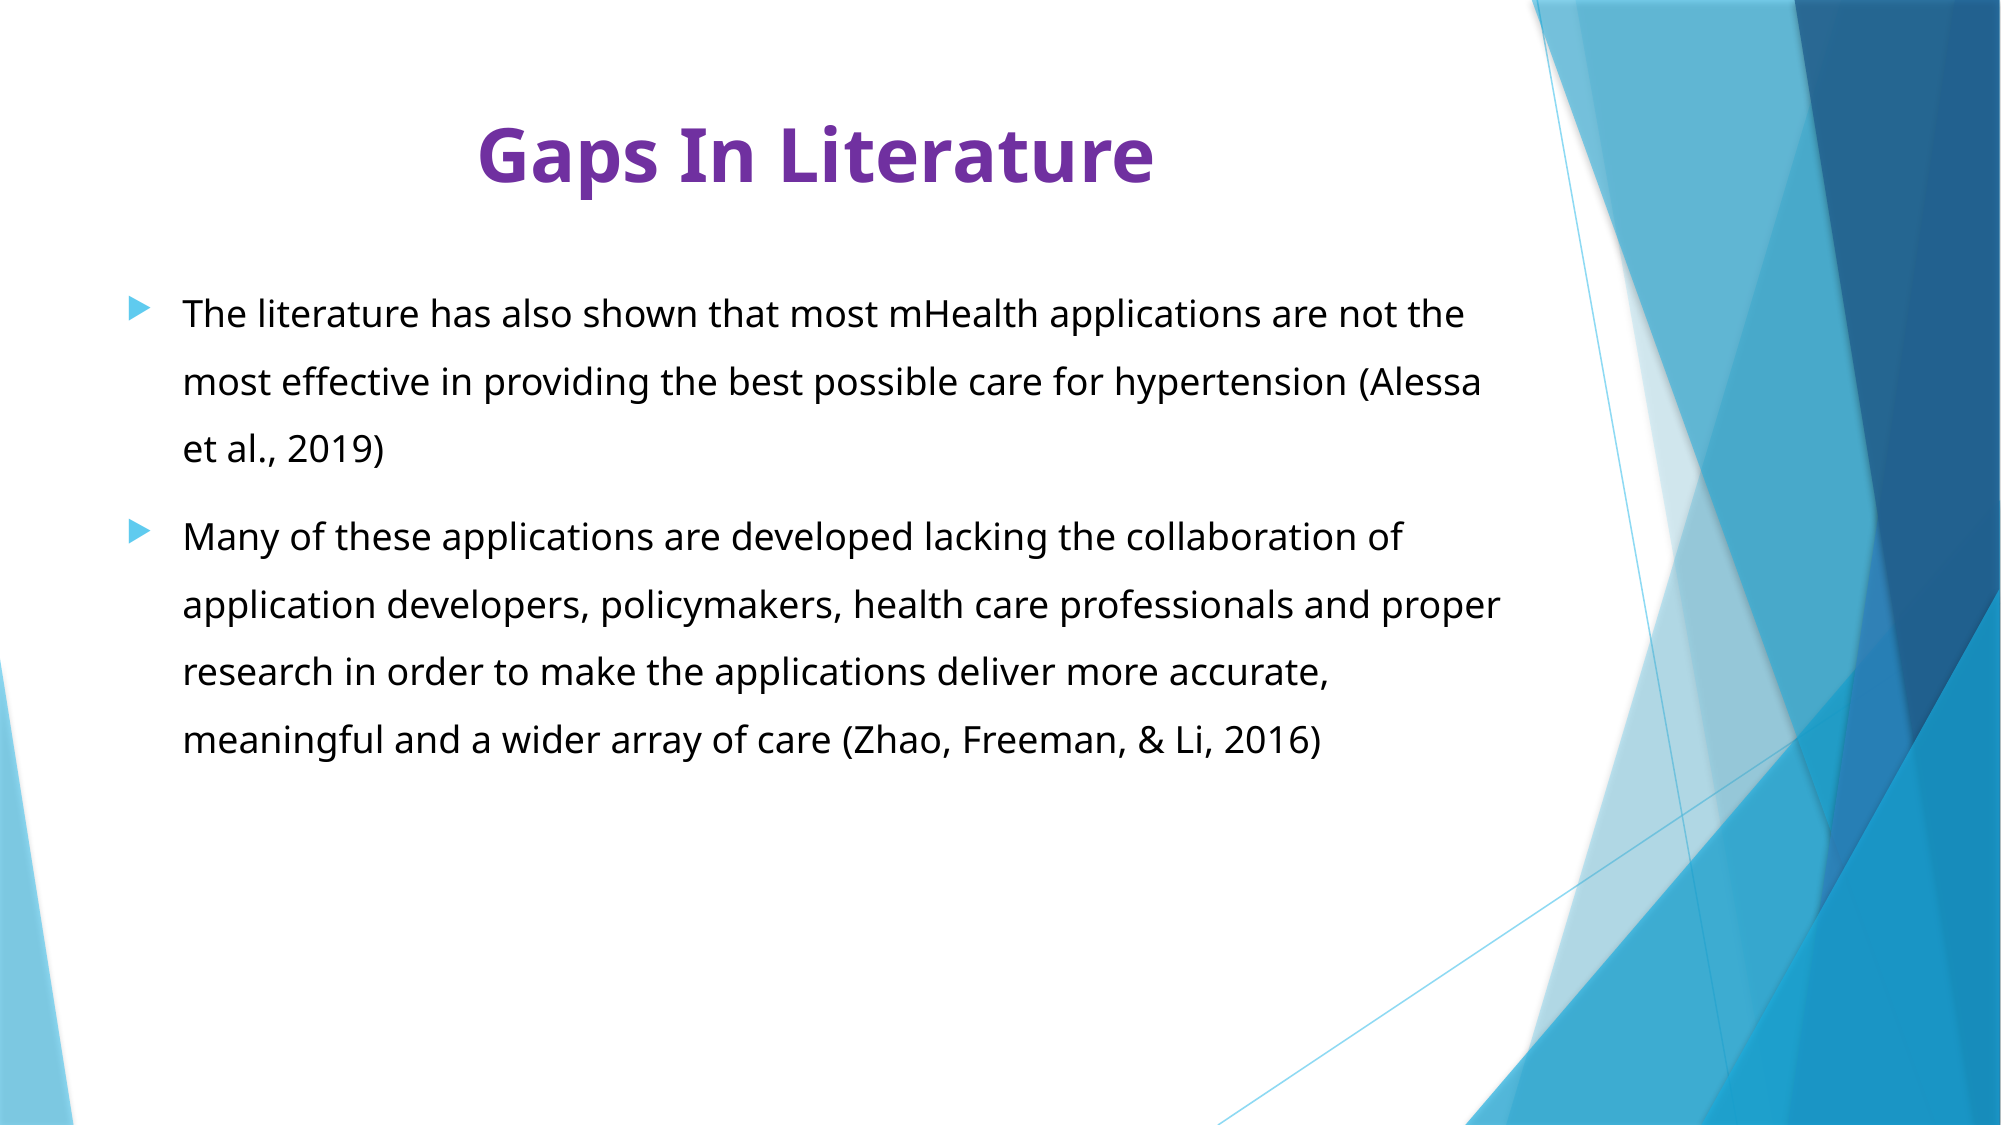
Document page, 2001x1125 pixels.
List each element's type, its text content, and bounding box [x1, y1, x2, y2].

list The literature has also shown that most mHealth applications are not the most effective in providing the best possible care for hypertension (Alessa et al., 2019) Many of these applications are developed lacking the collaboration of application developers, policymakers, health care professionals and proper research in order to make the applications deliver more accurate, meaningful and a wider array of care (Zhao, Freeman, & Li, 2016) [111, 260, 1522, 1025]
title Gaps In Literature [111, 99, 1522, 260]
